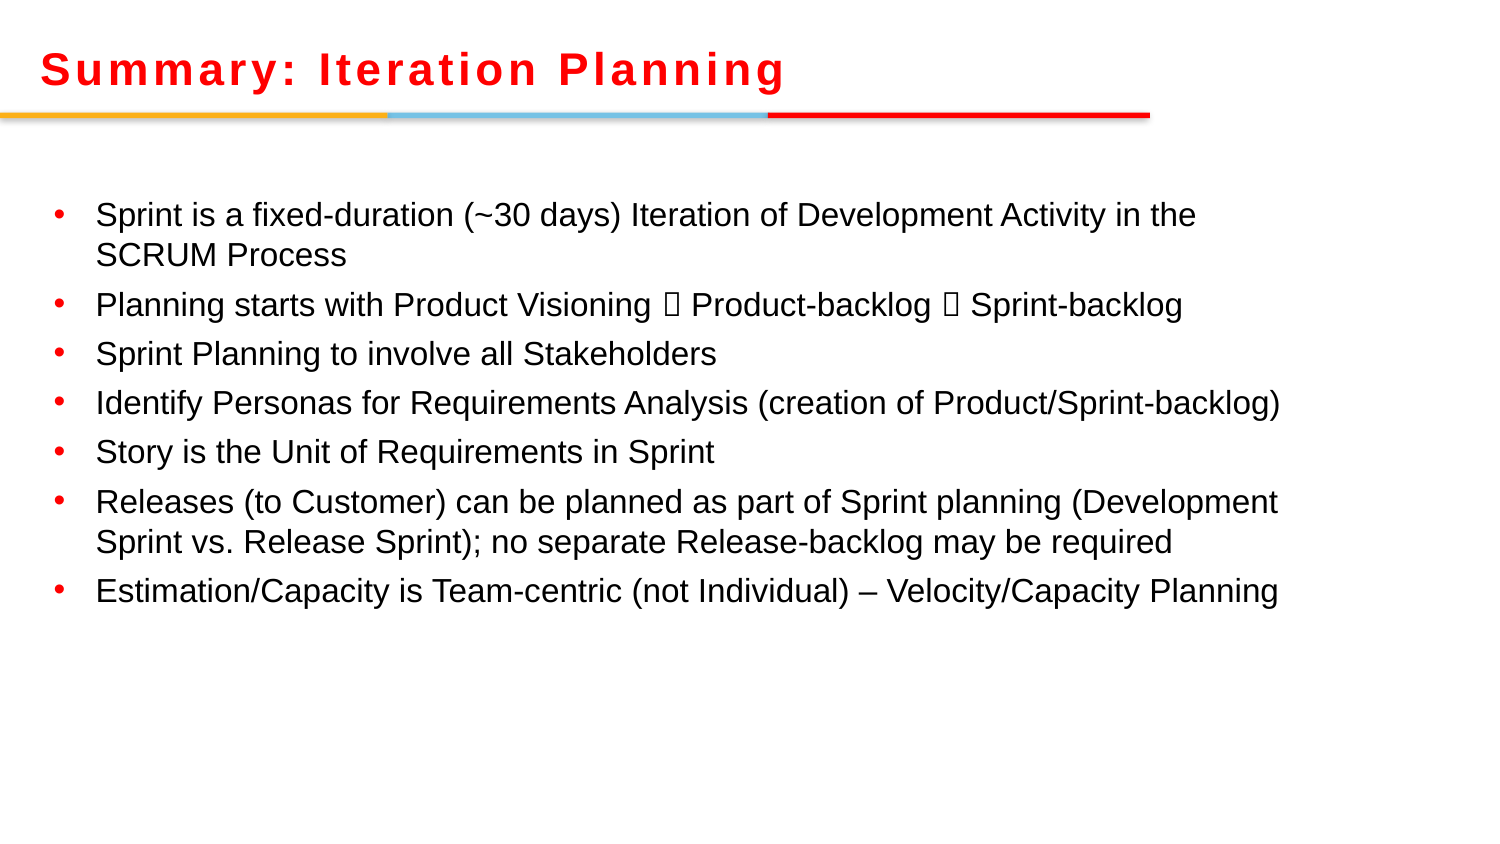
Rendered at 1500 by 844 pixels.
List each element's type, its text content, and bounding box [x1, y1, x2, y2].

list Sprint is a fixed-duration (~30 days) Iteration of Development Activity in the SCRUM Process Planning starts with Product Visioning  Product-backlog  Sprint-backlog Sprint Planning to involve all Stakeholders Identify Personas for Requirements Analysis (creation of Product/Sprint-backlog) Story is the Unit of Requirements in Sprint Releases (to Customer) can be planned as part of Sprint planning (Development Sprint vs. Release Sprint); no separate Release-backlog may be required Estimation/Capacity is Team-centric (not Individual) – Velocity/Capacity Planning [53, 186, 1305, 671]
list Summary: Iteration Planning [40, 19, 1113, 115]
